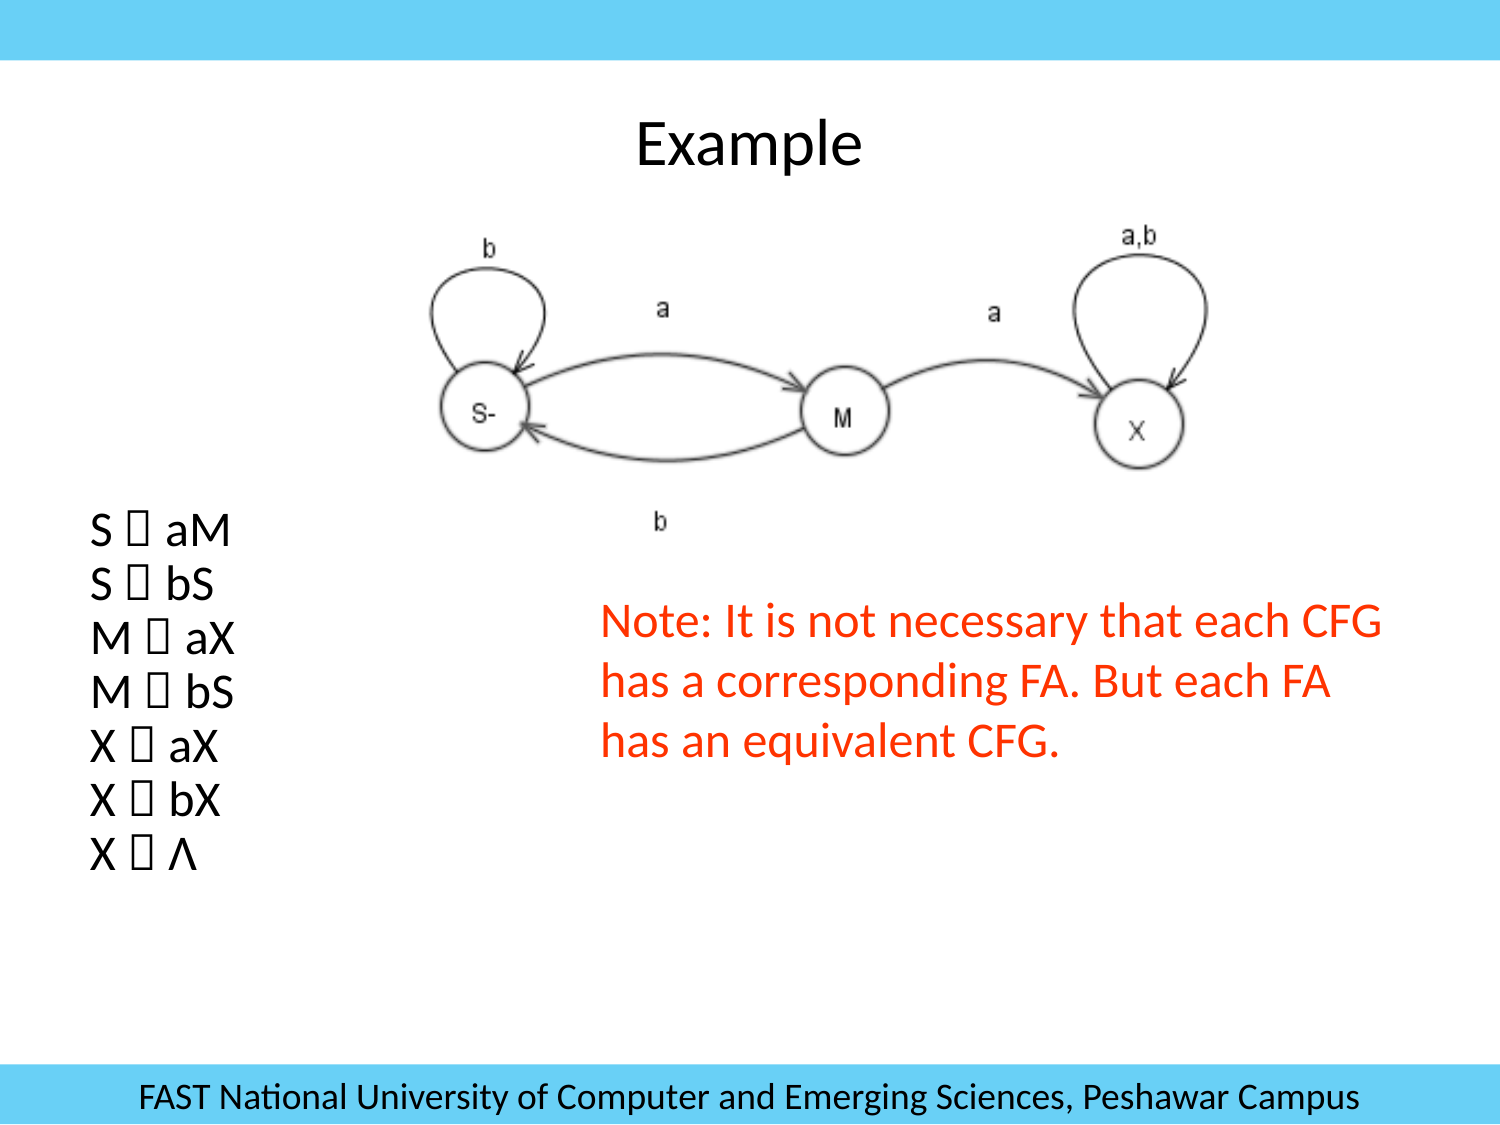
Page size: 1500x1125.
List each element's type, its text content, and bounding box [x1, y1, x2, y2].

text_box Example [75, 45, 1425, 233]
text_box S  aM S  bS M  aX M  bS X  aX X  bX X  Λ [74, 199, 550, 1000]
picture [399, 199, 1222, 538]
text_box Note: It is not necessary that each CFG has a corresponding FA. But each FA has an equivalent CFG. [585, 580, 1409, 775]
